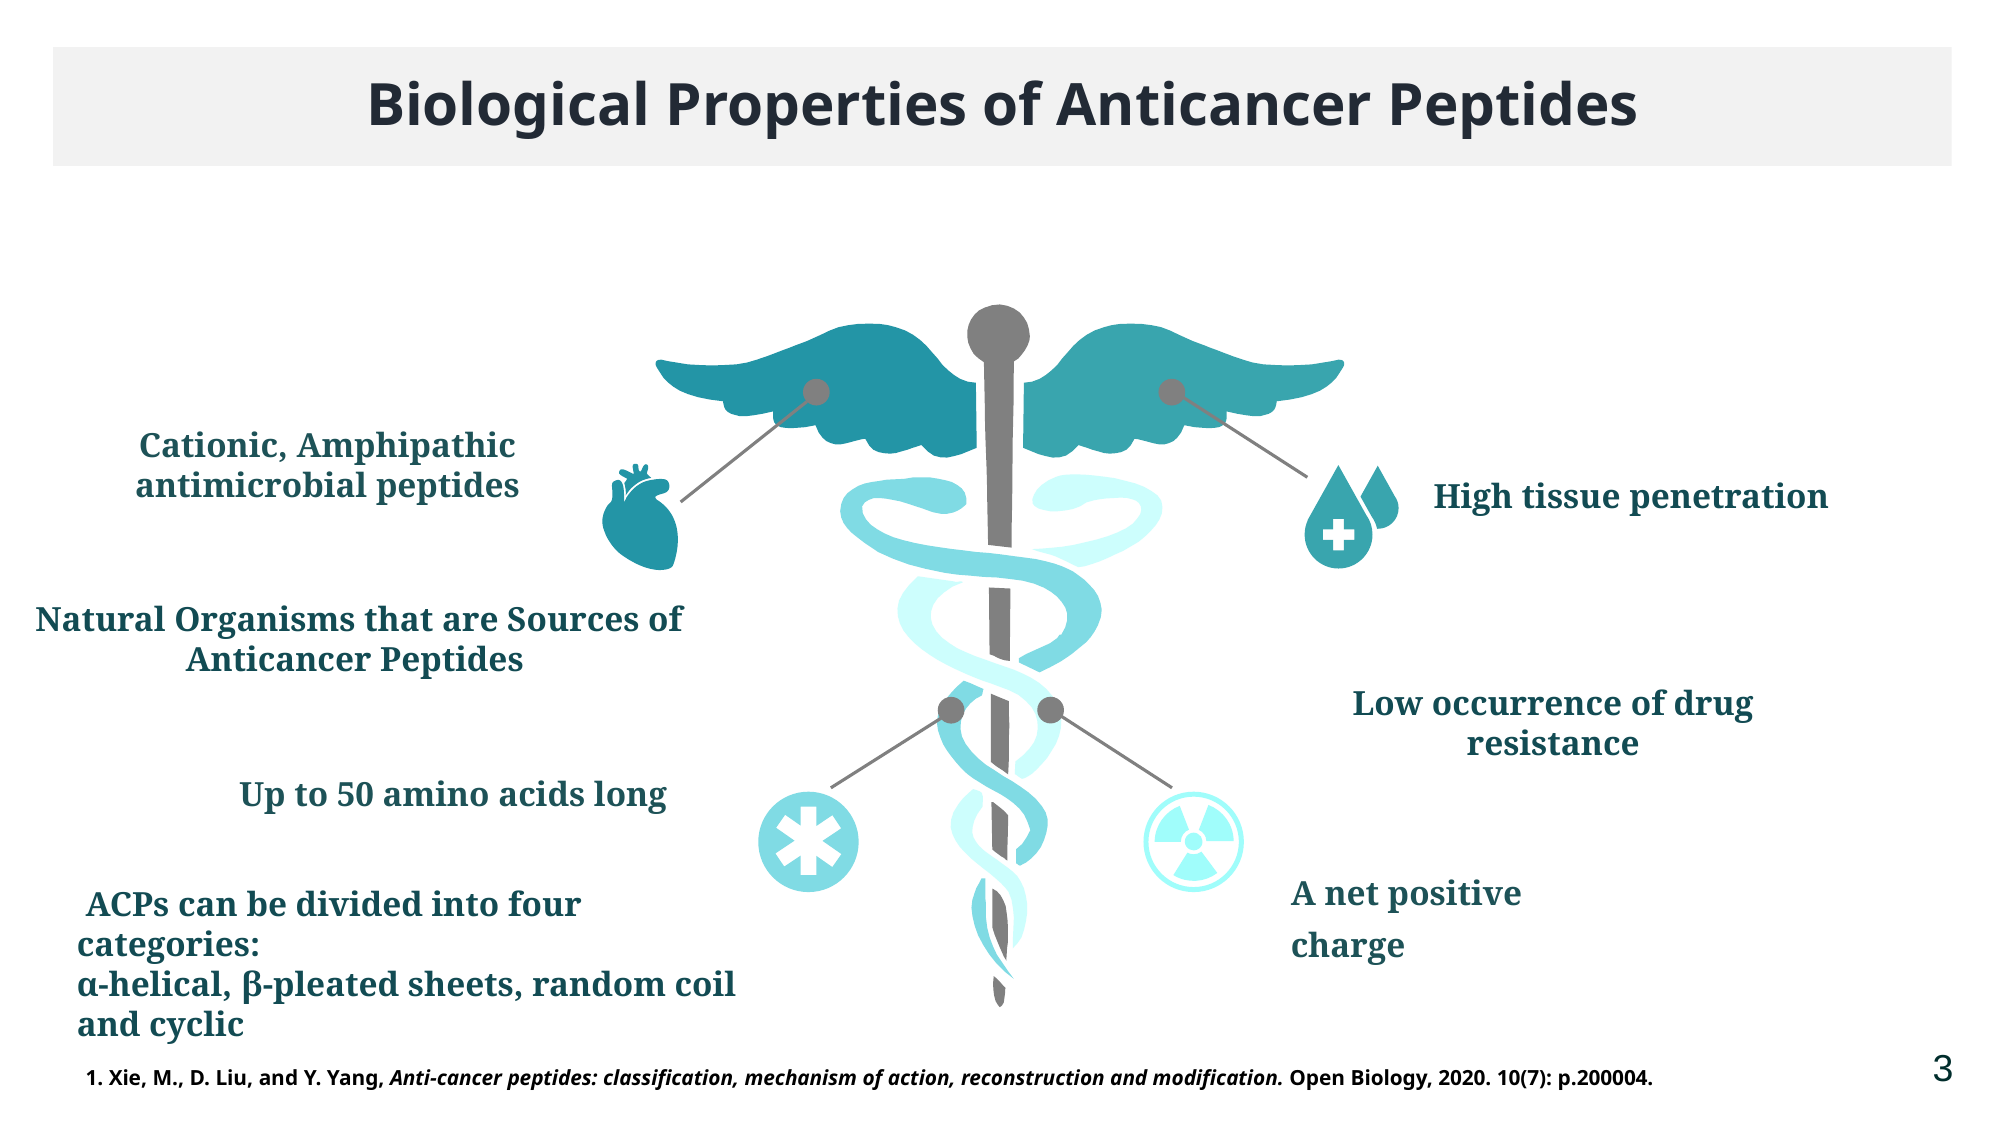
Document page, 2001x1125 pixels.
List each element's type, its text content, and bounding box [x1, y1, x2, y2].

text_box A net positive charge [1345, 852, 1639, 971]
text_box [1360, 465, 1399, 529]
text_box Low occurrence of drug resistance [1345, 675, 1831, 770]
text_box Cationic, Amphipathic antimicrobial peptides [54, 417, 601, 512]
text_box High tissue penetration [1413, 468, 1851, 523]
text_box [602, 463, 655, 570]
text_box ACPs can be divided into four categories: α-helical, β-pleated sheets, random coil and cyclic [62, 875, 780, 1050]
text_box [1345, 476, 1373, 568]
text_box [655, 304, 1345, 1008]
text_box 1. Xie, M., D. Liu, and Y. Yang, Anti-cancer peptides: classification, mechanism of action, reconstruction and modification. Open Biology, 2020. 10(7): p.200004. [70, 1057, 1927, 1098]
text_box Natural Organisms that are Sources of Anticancer Peptides [11, 590, 655, 686]
list Biological Properties of Anticancer Peptides [53, 47, 1952, 166]
text_box Up to 50 amino acids long [207, 765, 655, 858]
text_box 3 [1917, 1036, 1986, 1096]
